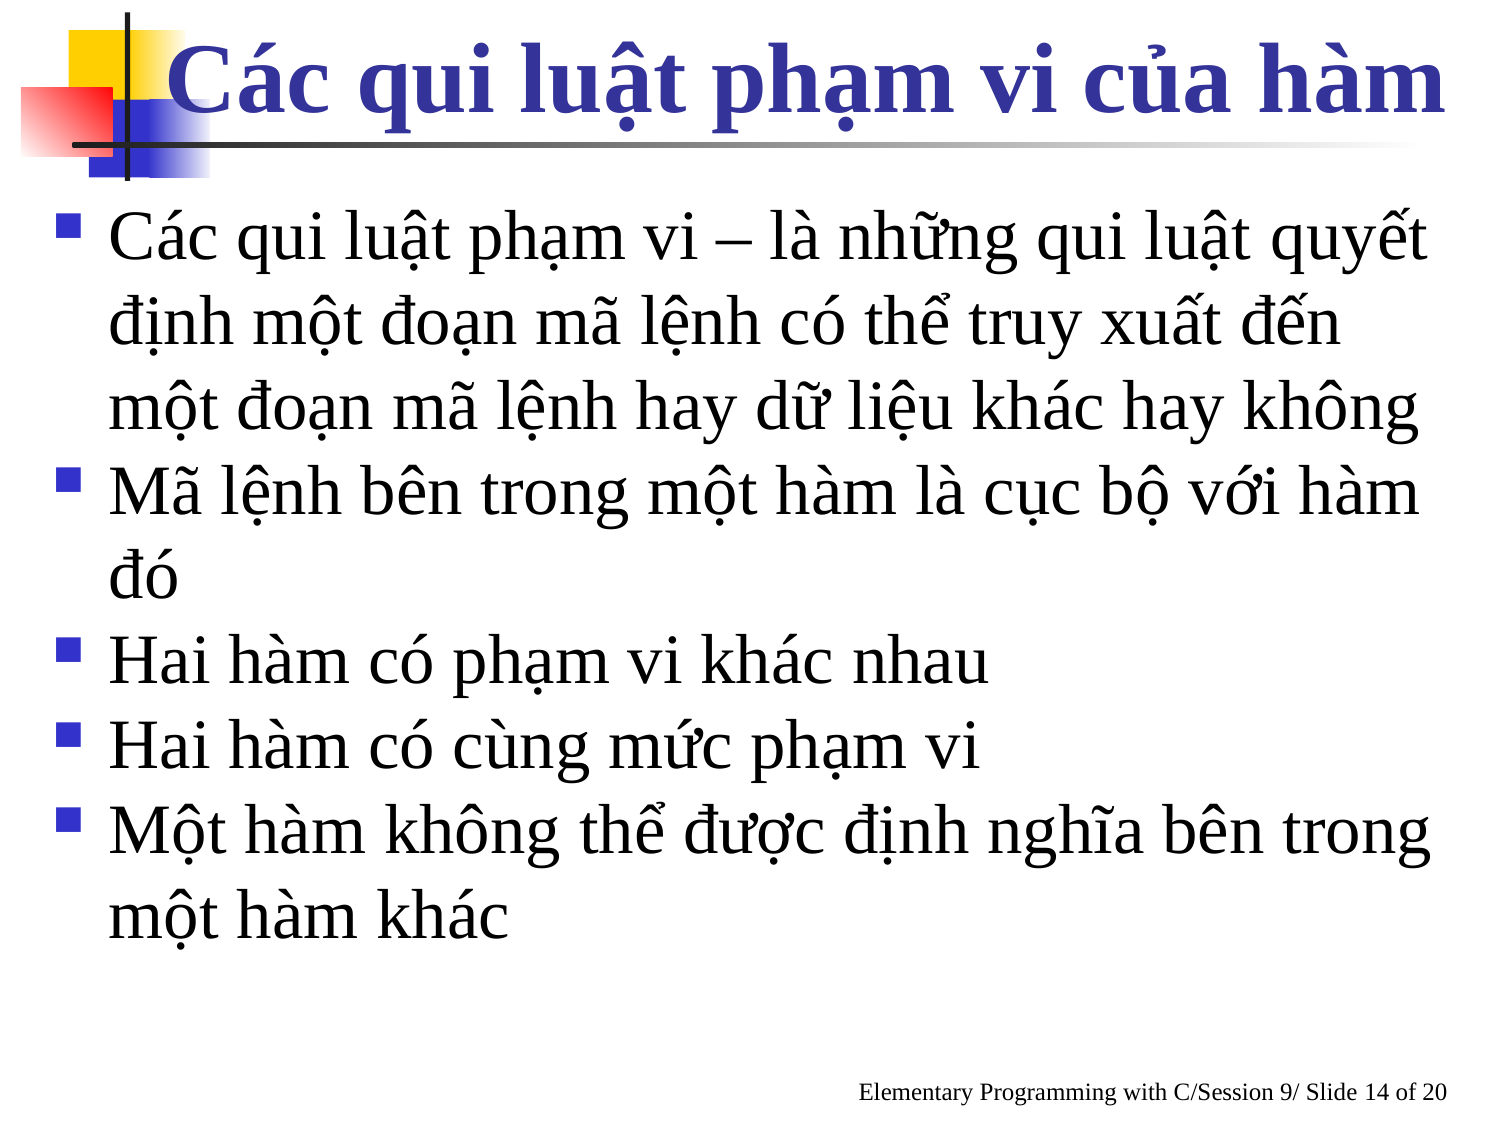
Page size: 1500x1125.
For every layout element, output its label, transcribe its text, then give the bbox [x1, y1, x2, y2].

text_box Các qui luật phạm vi của hàm [149, 24, 1500, 141]
list Các qui luật phạm vi – là những qui luật quyết định một đoạn mã lệnh có thể truy xuất đến một đoạn mã lệnh hay dữ liệu khác hay không Mã lệnh bên trong một hàm là cục bộ với hàm đó Hai hàm có phạm vi khác nhau Hai hàm có cùng mức phạm vi Một hàm không thể được định nghĩa bên trong một hàm khác [37, 181, 1450, 1038]
footer Elementary Programming with C/Session 9/ Slide 14 of 20 [549, 1037, 1463, 1113]
